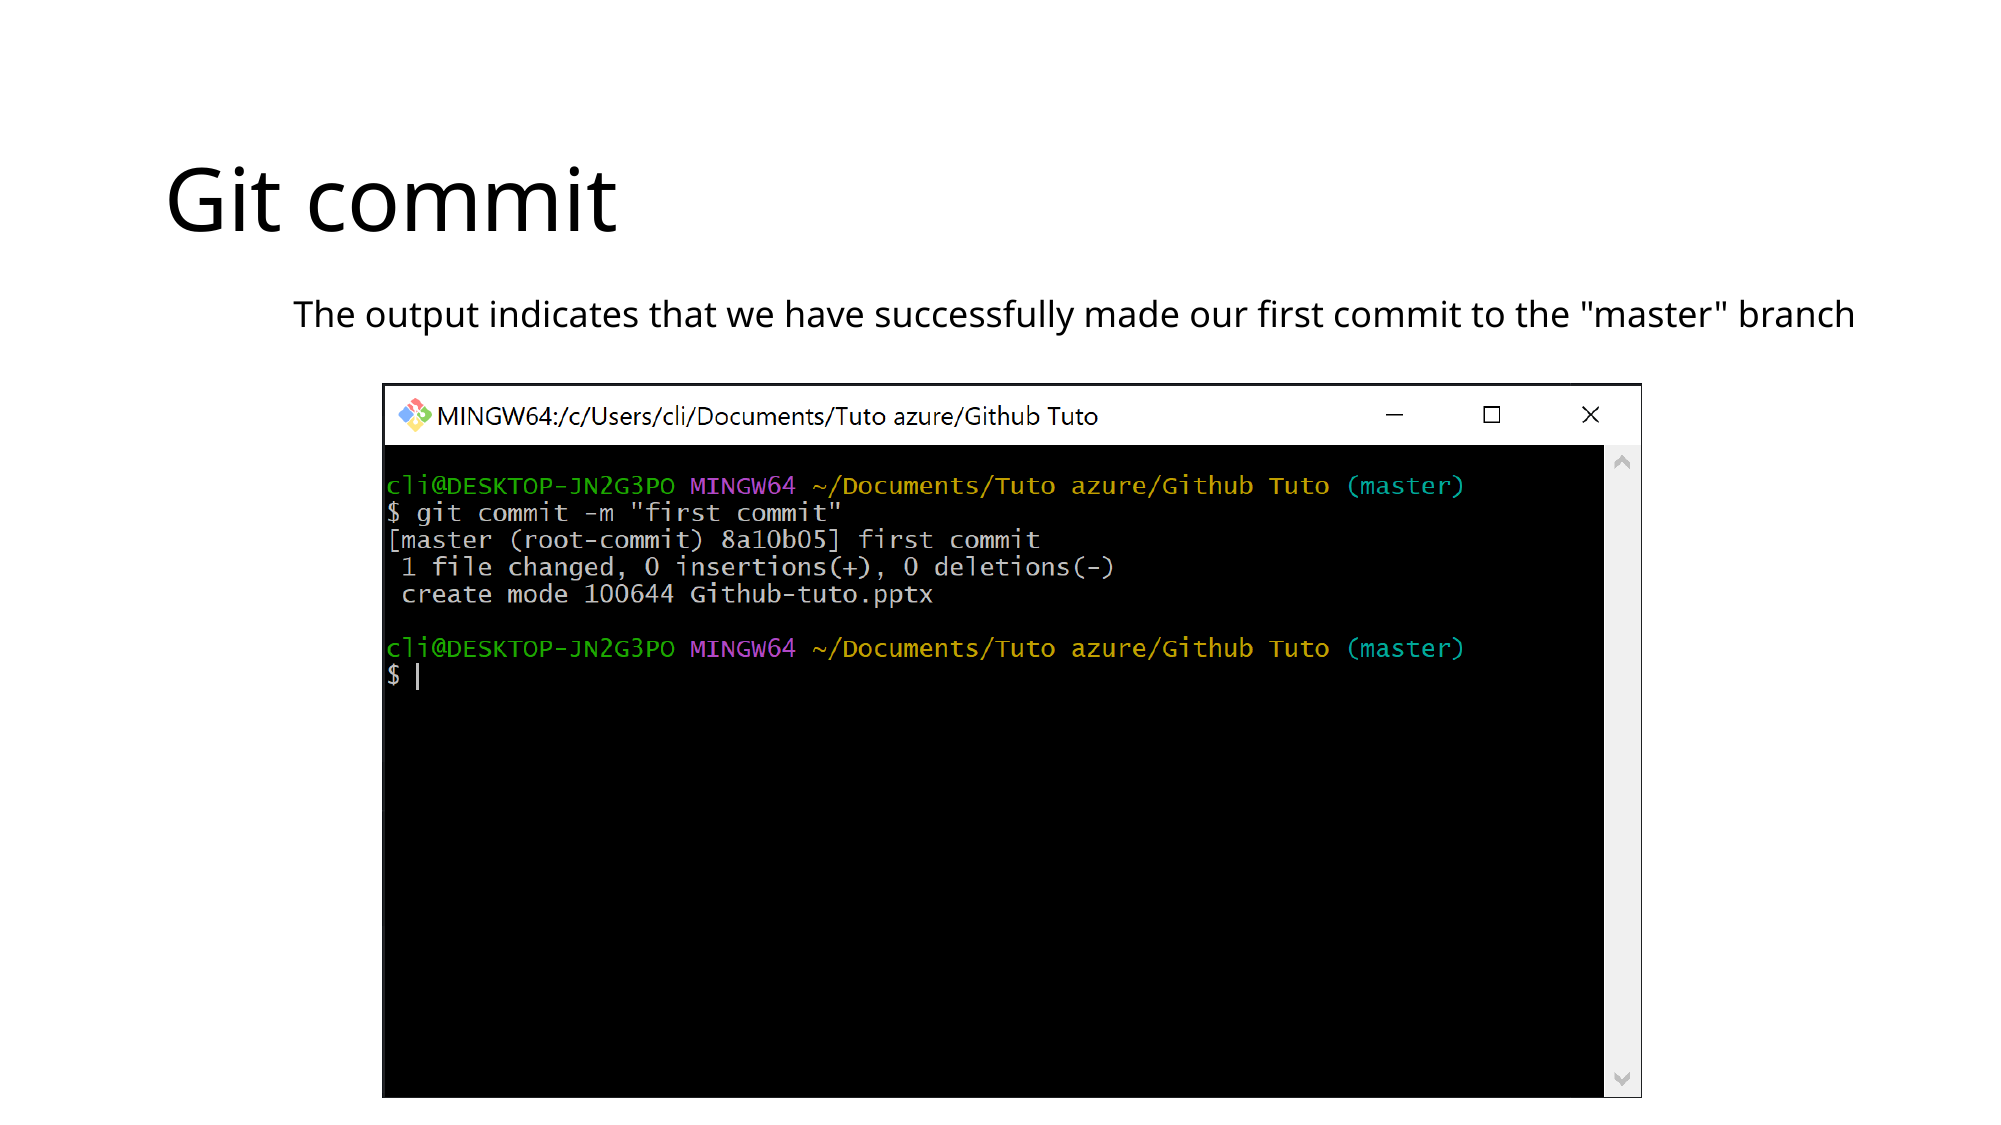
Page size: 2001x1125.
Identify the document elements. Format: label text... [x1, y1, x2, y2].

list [382, 383, 1642, 1098]
title Git commit The output indicates that we have successfully made our first commit to the "master" branch [149, 134, 1875, 353]
